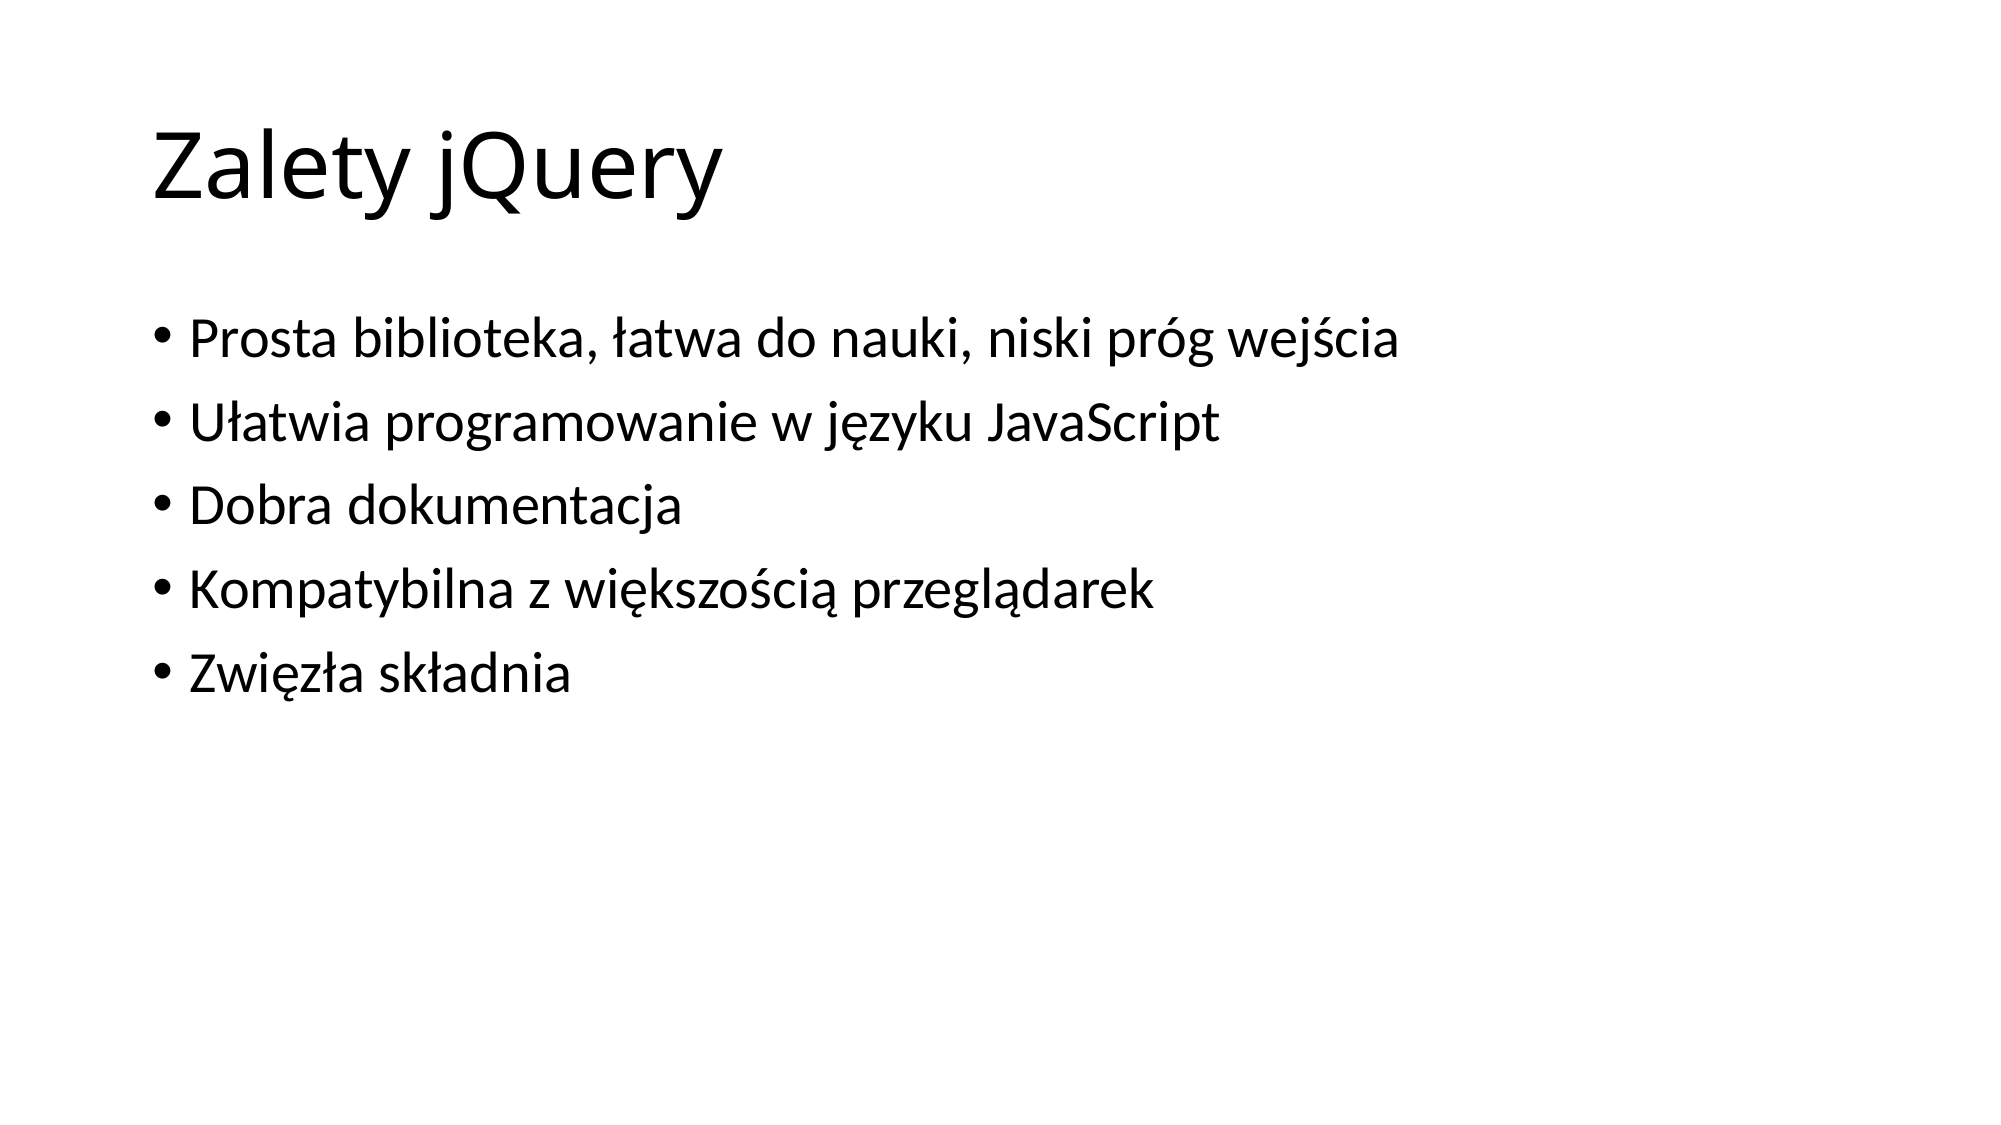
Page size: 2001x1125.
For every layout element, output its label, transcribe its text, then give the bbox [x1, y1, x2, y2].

list Prosta biblioteka, łatwa do nauki, niski próg wejścia Ułatwia programowanie w języku JavaScript Dobra dokumentacja Kompatybilna z większością przeglądarek Zwięzła składnia [137, 299, 1863, 1014]
title Zalety jQuery [137, 59, 1863, 278]
